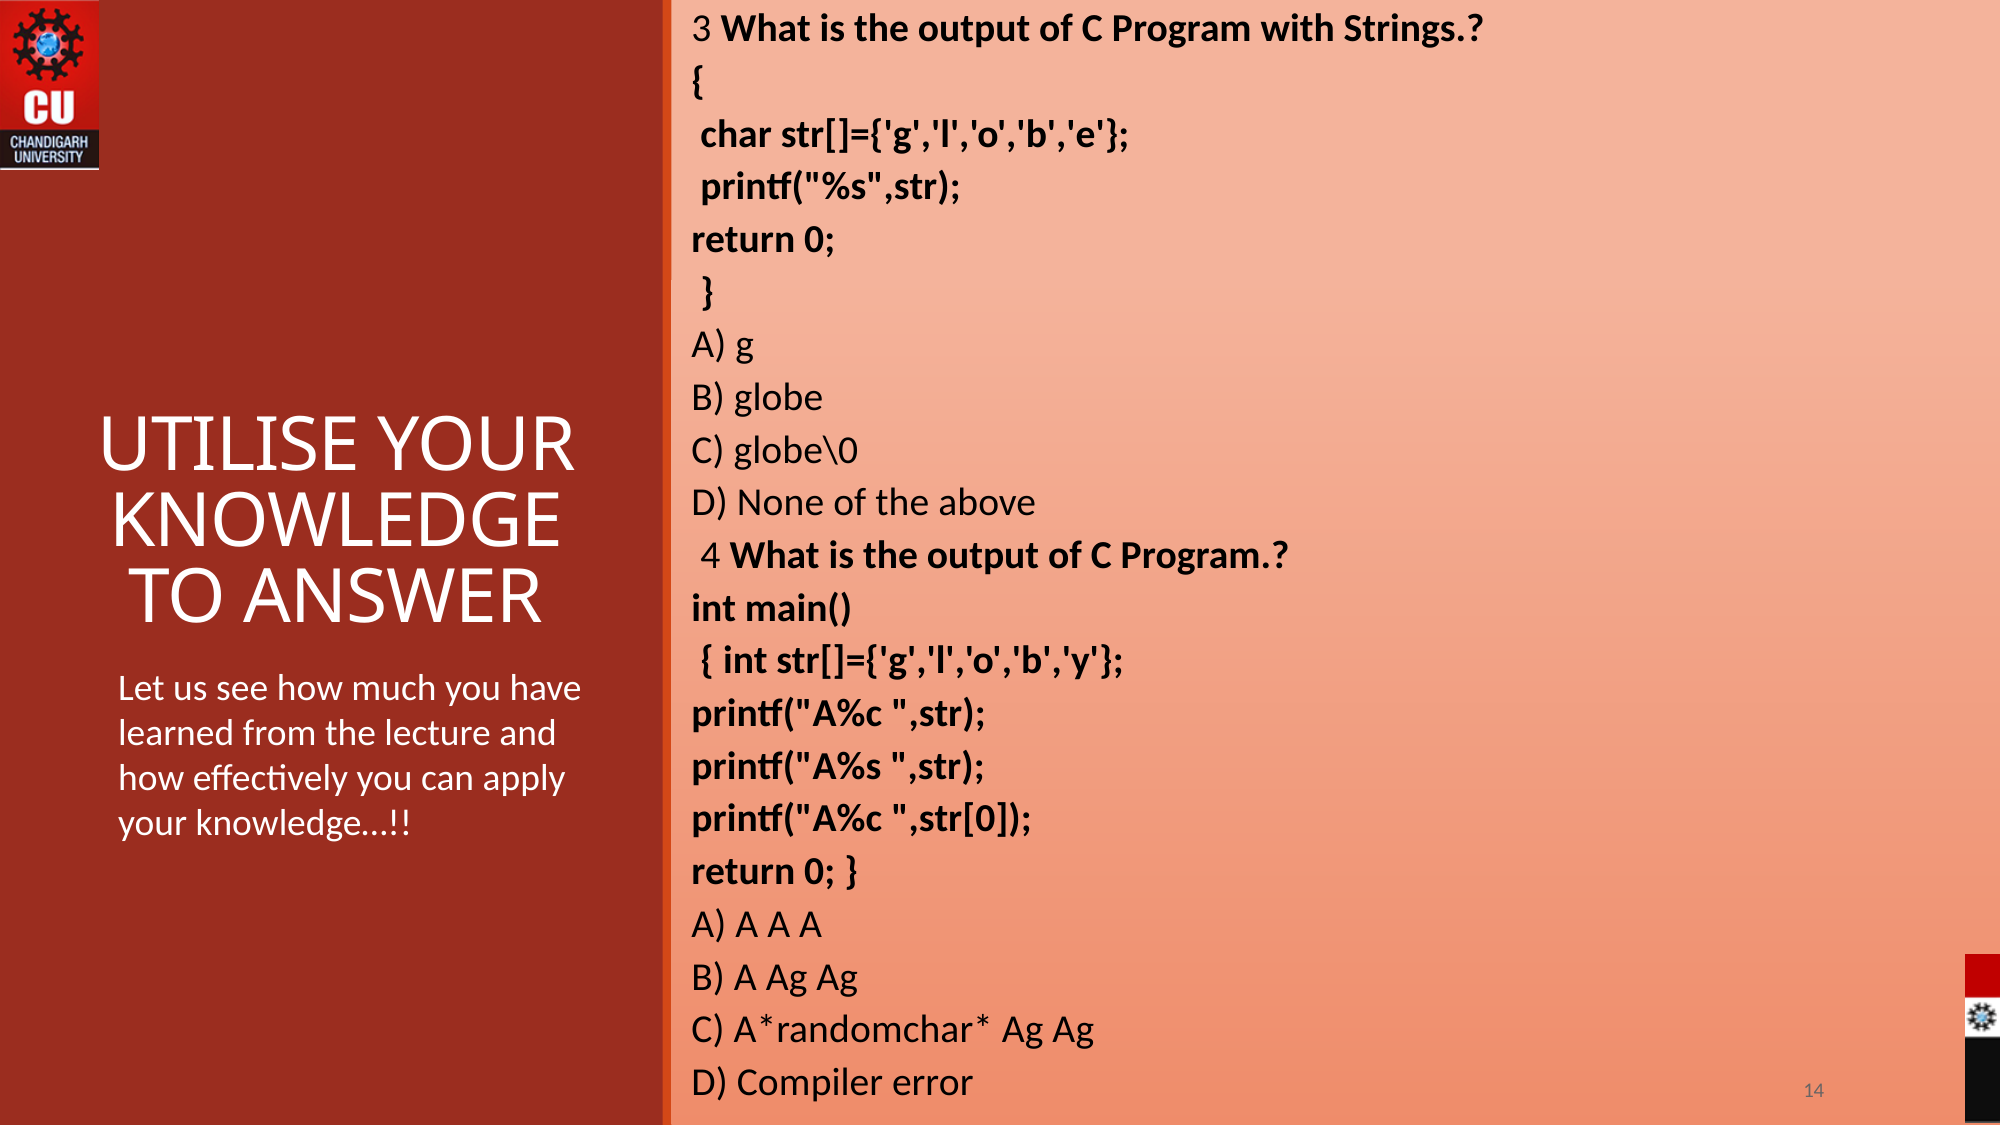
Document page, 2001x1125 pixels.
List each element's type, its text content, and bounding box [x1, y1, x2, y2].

slide_number 14 [1624, 1059, 1840, 1120]
list 3 What is the output of C Program with Strings.? { char str[]={'g','l','o','b','e'}; printf("%s",str); return 0; } A) g B) globe C) globe\0 D) None of the above 4 What is the output of C Program.? int main() { int str[]={'g','l','o','b','y'}; printf("A%c ",str); printf("A%s ",str); printf("A%c ",str[0]); return 0; } A) A A A B) A Ag Ag C) A*randomchar* Ag Ag D) Compiler error [671, 0, 2000, 1125]
text_box Let us see how much you have learned from the lecture and how effectively you can apply your knowledge…!! [103, 655, 637, 851]
picture [0, 0, 99, 171]
title UTILISE YOUR KNOWLEDGE TO ANSWER [73, 270, 599, 646]
picture [1964, 953, 2000, 1124]
